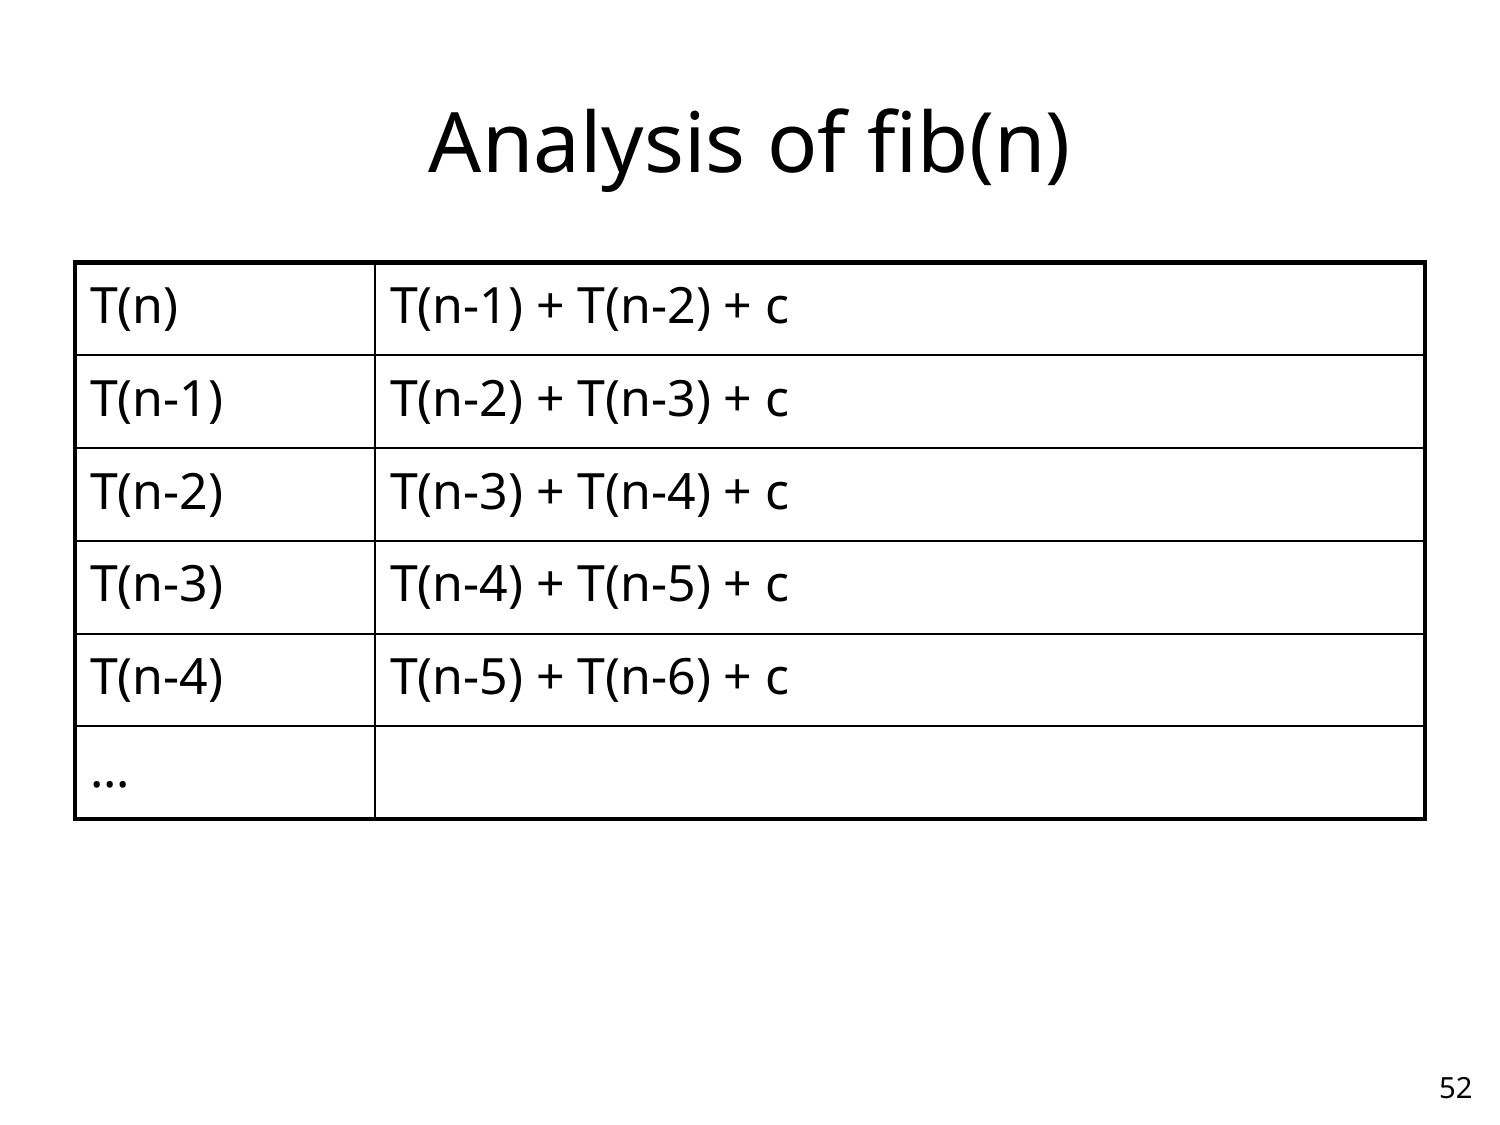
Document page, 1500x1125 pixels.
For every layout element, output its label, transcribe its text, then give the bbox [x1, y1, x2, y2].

table_cell T(n-3) + T(n-4) + c [376, 449, 1423, 540]
table_header T(n-1) + T(n-2) + c [376, 265, 1423, 354]
table_cell T(n-5) + T(n-6) + c [376, 635, 1423, 725]
table_cell T(n-4) [77, 635, 374, 725]
table_cell [376, 727, 1423, 817]
table_cell T(n-1) [77, 356, 374, 447]
table_cell T(n-2) [77, 449, 374, 540]
table_cell T(n-4) + T(n-5) + c [376, 542, 1423, 633]
table_cell T(n-2) + T(n-3) + c [376, 356, 1423, 447]
table_cell ... [77, 727, 374, 817]
title Analysis of fib(n) [74, 44, 1426, 233]
table_header T(n) [77, 265, 374, 354]
table_cell T(n-3) [77, 542, 374, 633]
